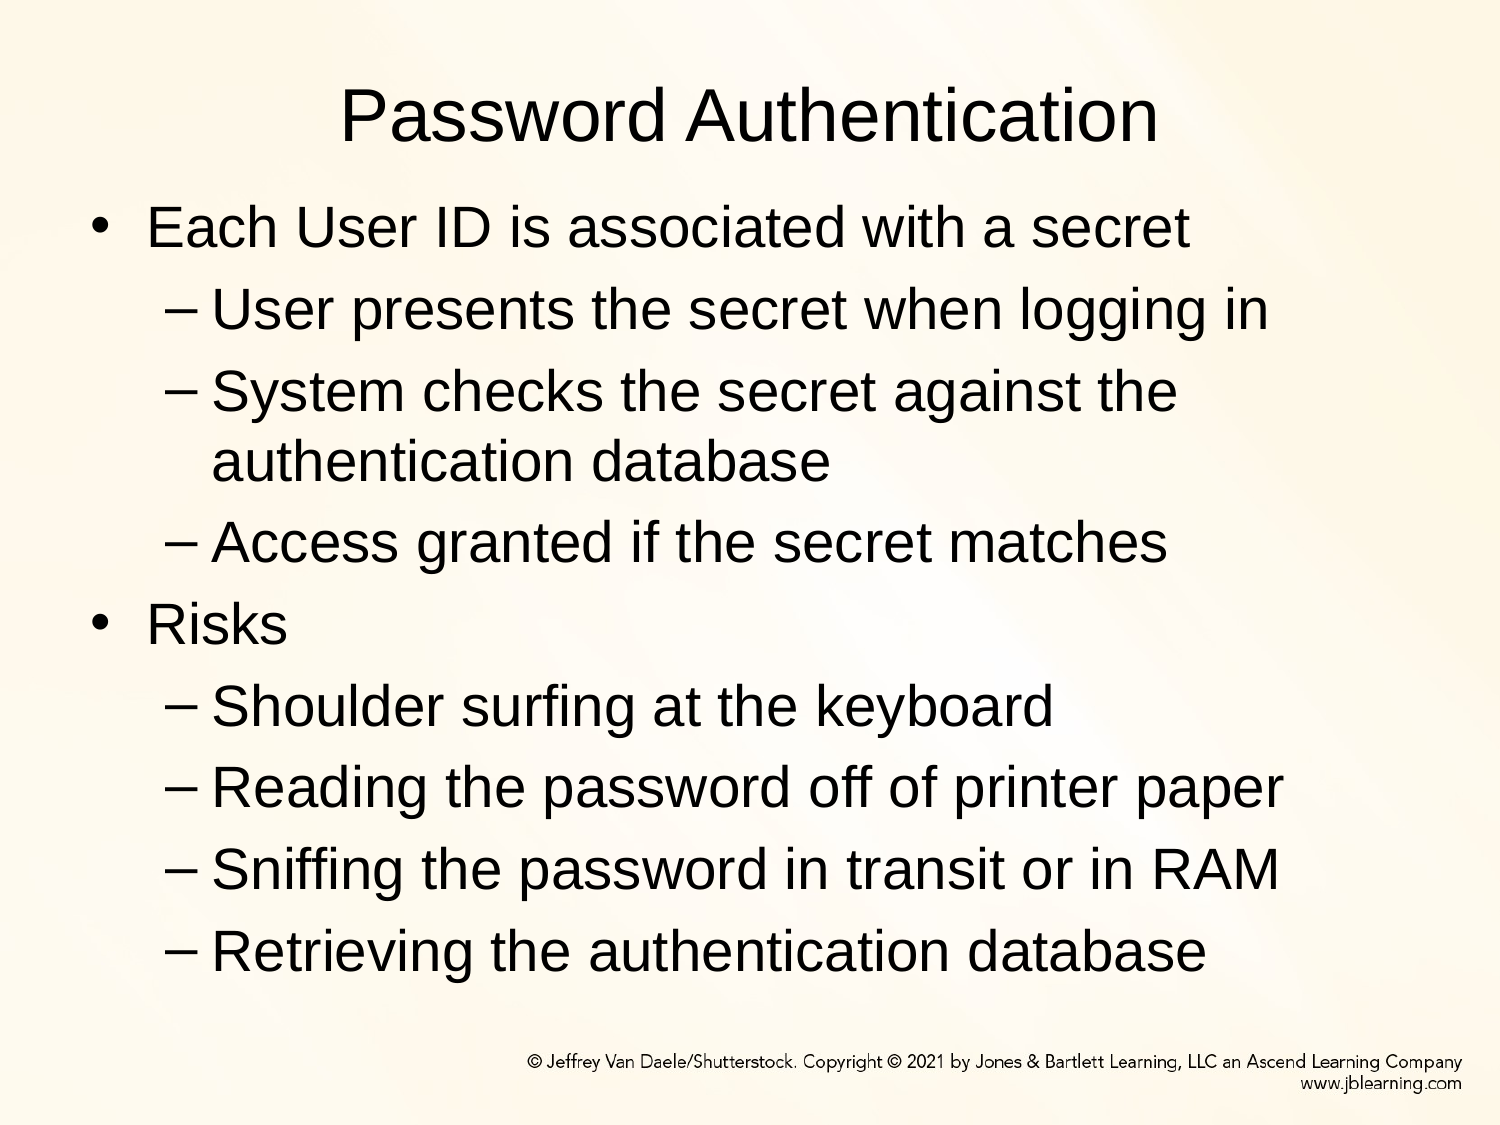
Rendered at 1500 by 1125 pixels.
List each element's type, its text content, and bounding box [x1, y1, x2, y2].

title Password Authentication [75, 45, 1425, 179]
picture [0, 0, 1500, 1125]
list Each User ID is associated with a secret User presents the secret when logging in System checks the secret against the authentication database Access granted if the secret matches Risks Shoulder surfing at the keyboard Reading the password off of printer paper Sniffing the password in transit or in RAM Retrieving the authentication database [75, 181, 1425, 979]
